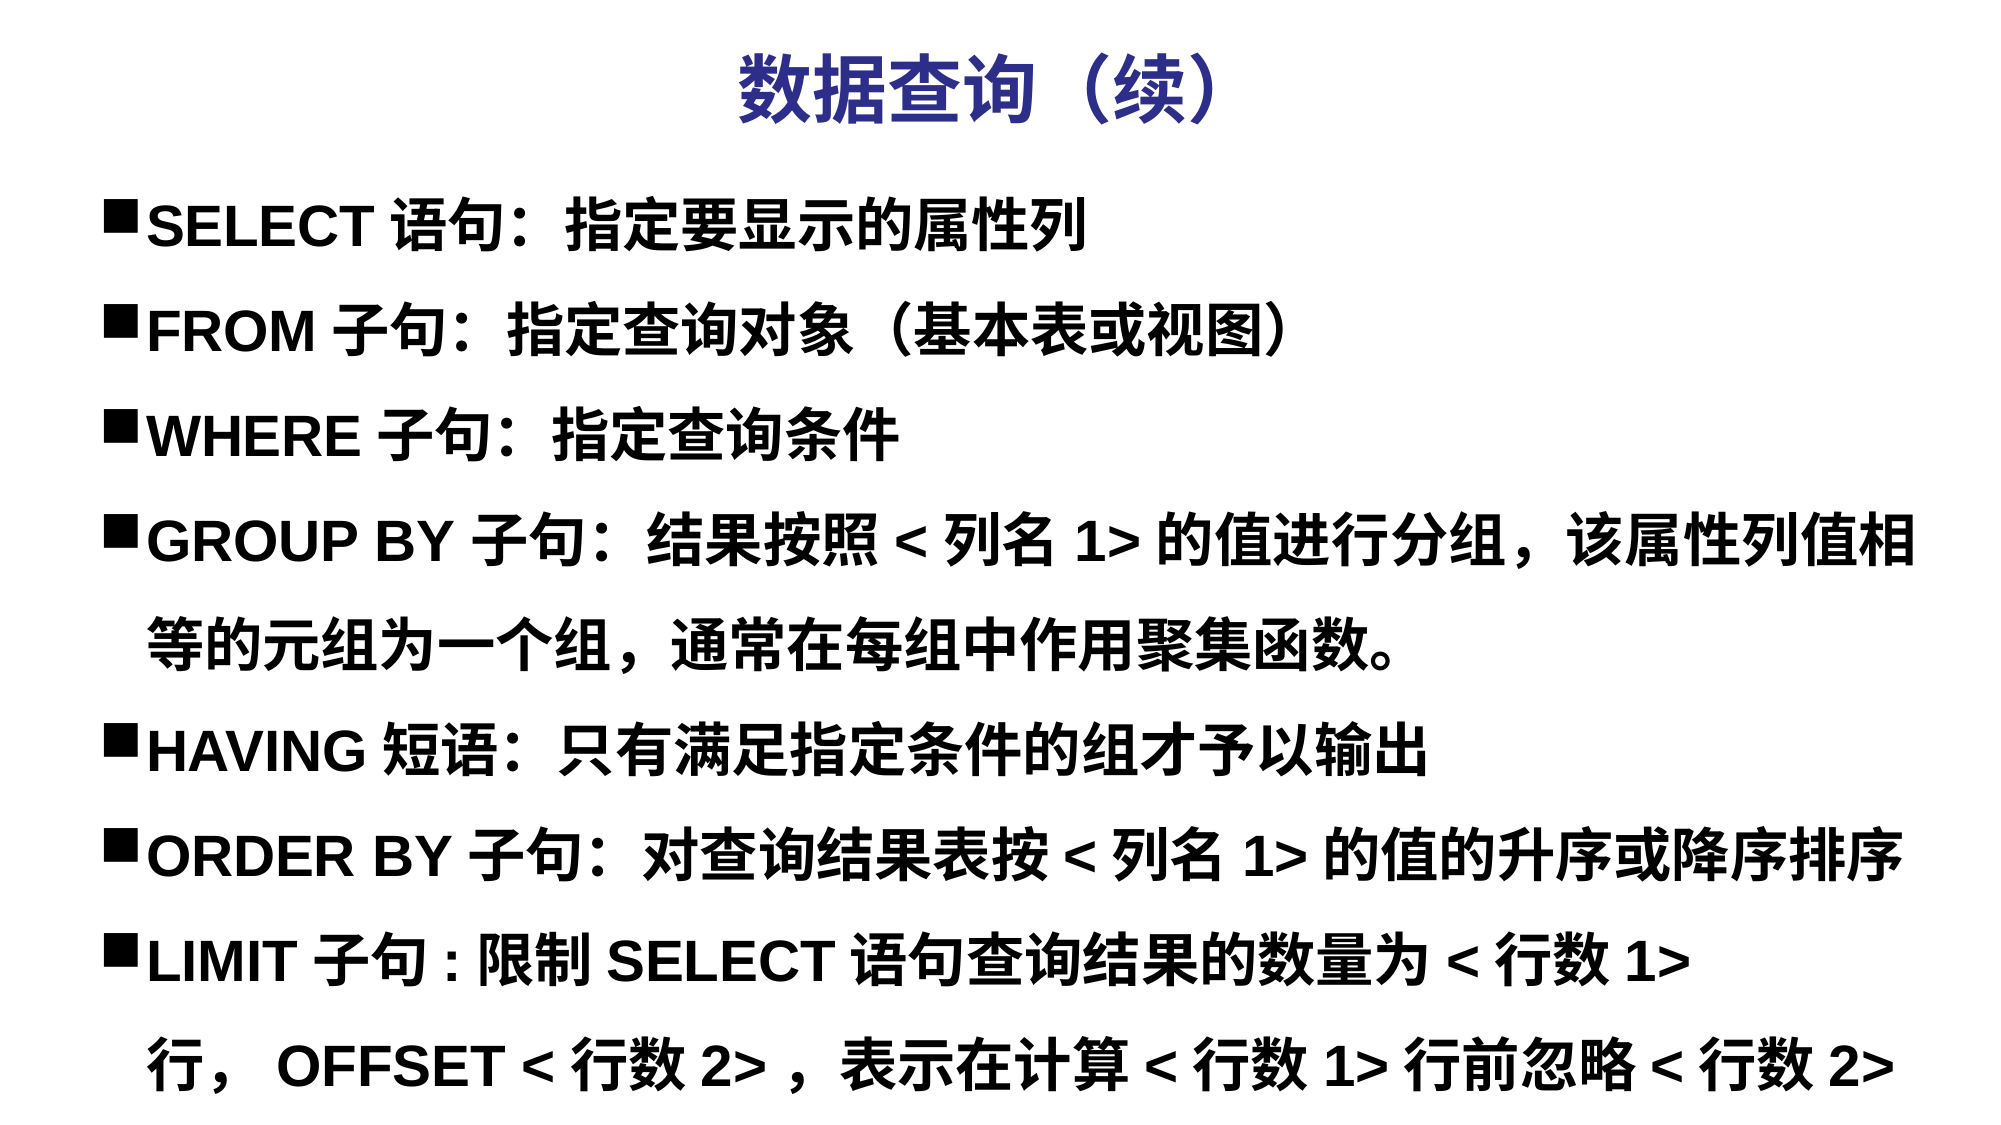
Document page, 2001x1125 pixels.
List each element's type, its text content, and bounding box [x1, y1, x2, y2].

title 数据查询（续） [99, 0, 1900, 145]
list SELECT语句：指定要显示的属性列 FROM子句：指定查询对象（基本表或视图） WHERE子句：指定查询条件 GROUP BY子句：结果按照<列名1>的值进行分组，该属性列值相等的元组为一个组，通常在每组中作用聚集函数。 HAVING短语：只有满足指定条件的组才予以输出 ORDER BY子句：对查询结果表按<列名1>的值的升序或降序排序 LIMIT子句:限制SELECT语句查询结果的数量为<行数1>行，OFFSET <行数2>，表示在计算<行数1>行前忽略<行数2>行 [9, 145, 1933, 1040]
